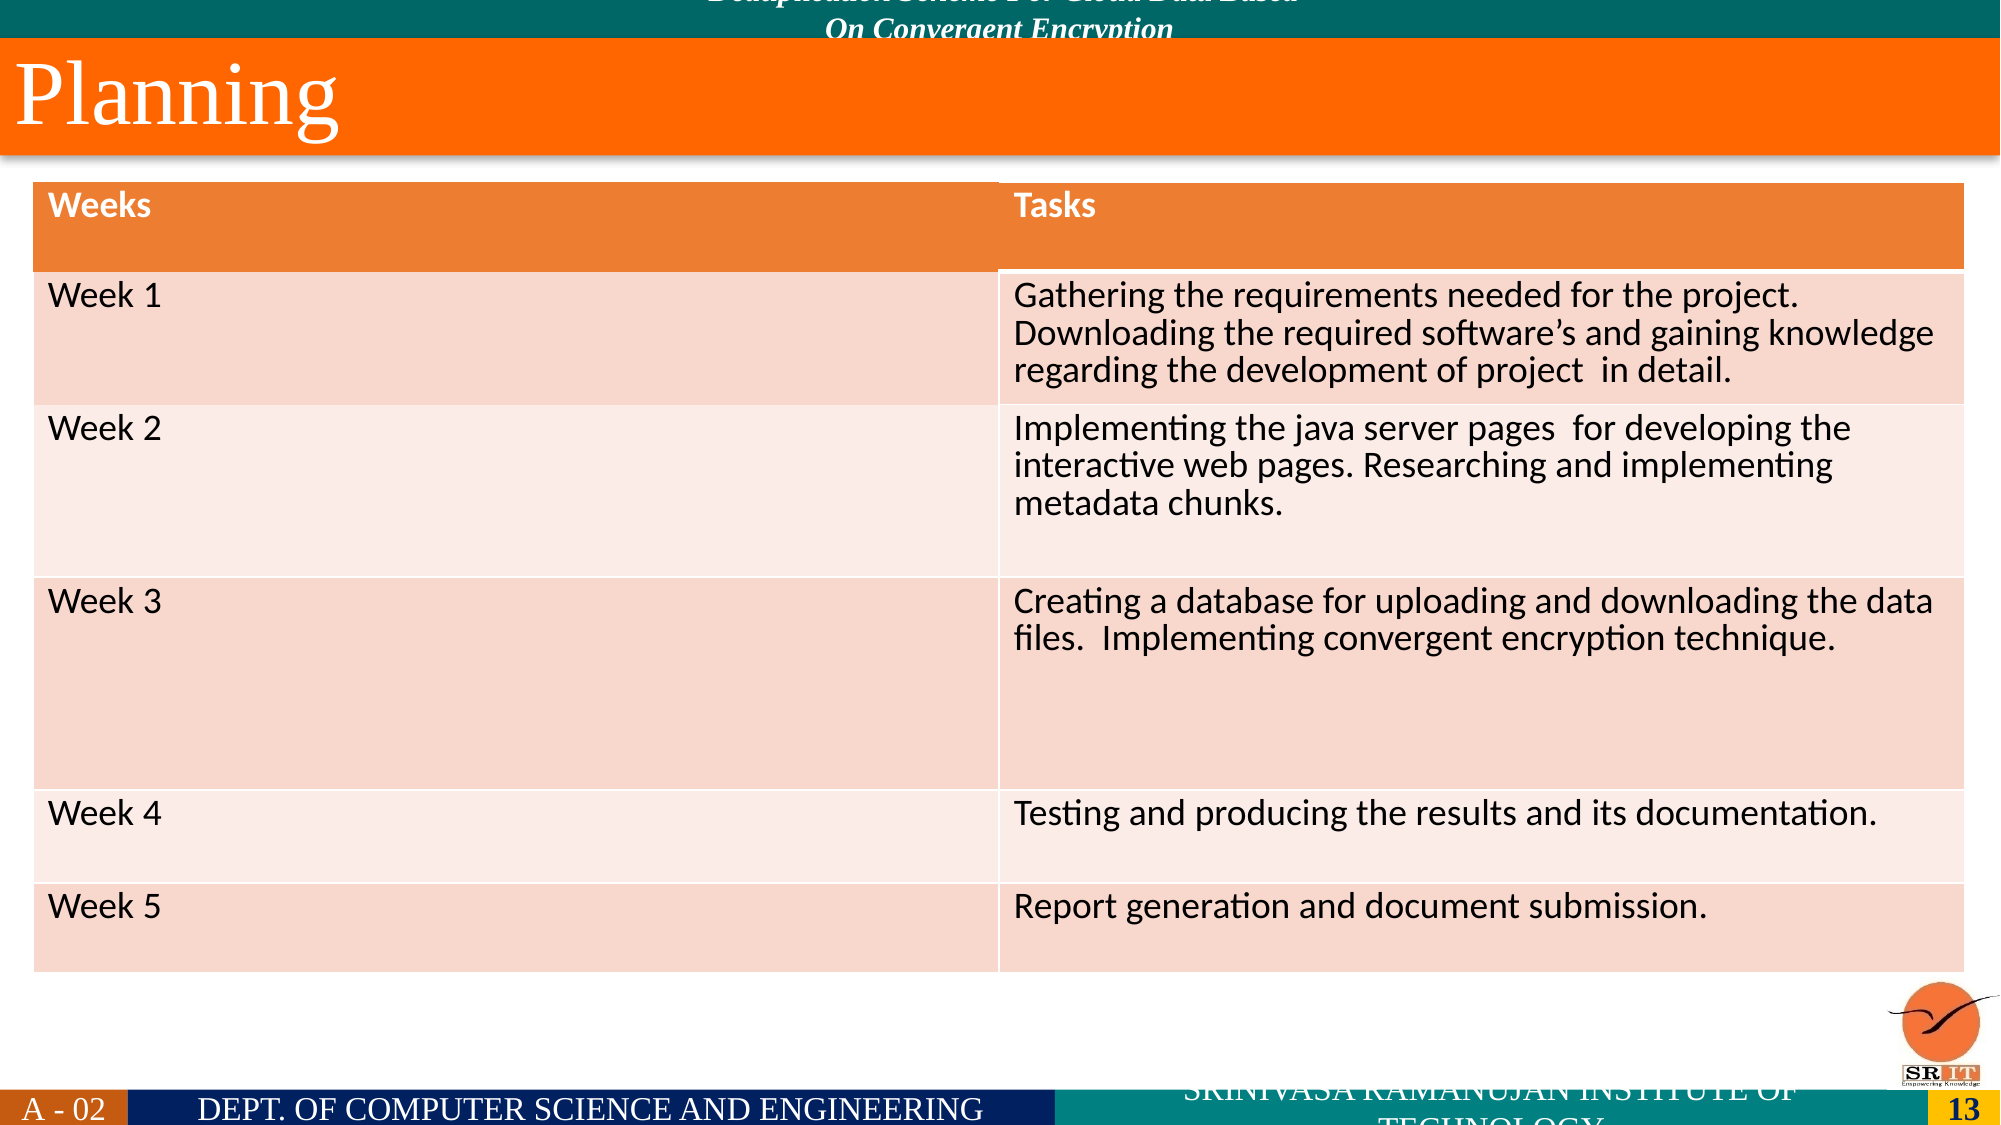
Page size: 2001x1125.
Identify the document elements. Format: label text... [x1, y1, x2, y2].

table_cell Week 4 [34, 791, 998, 882]
table_cell Week 1 [34, 272, 998, 405]
title Planning [0, 38, 2000, 156]
table_cell Creating a database for uploading and downloading the data files. Implementing convergent encryption technique. [1000, 578, 1964, 789]
picture [1887, 977, 2000, 1090]
table_cell Implementing the java server pages for developing the interactive web pages. Researching and implementing metadata chunks. [1000, 405, 1964, 576]
table_cell Week 5 [34, 884, 998, 972]
table_header Weeks [33, 182, 999, 272]
table_header Tasks [999, 183, 1964, 269]
table_cell Week 3 [34, 578, 998, 789]
table_cell Gathering the requirements needed for the project. Downloading the required software’s and gaining knowledge regarding the development of project in detail. [1000, 274, 1964, 404]
table_cell Week 2 [34, 405, 998, 576]
table_cell Report generation and document submission. [1000, 884, 1964, 972]
table_cell Testing and producing the results and its documentation. [1000, 791, 1964, 882]
